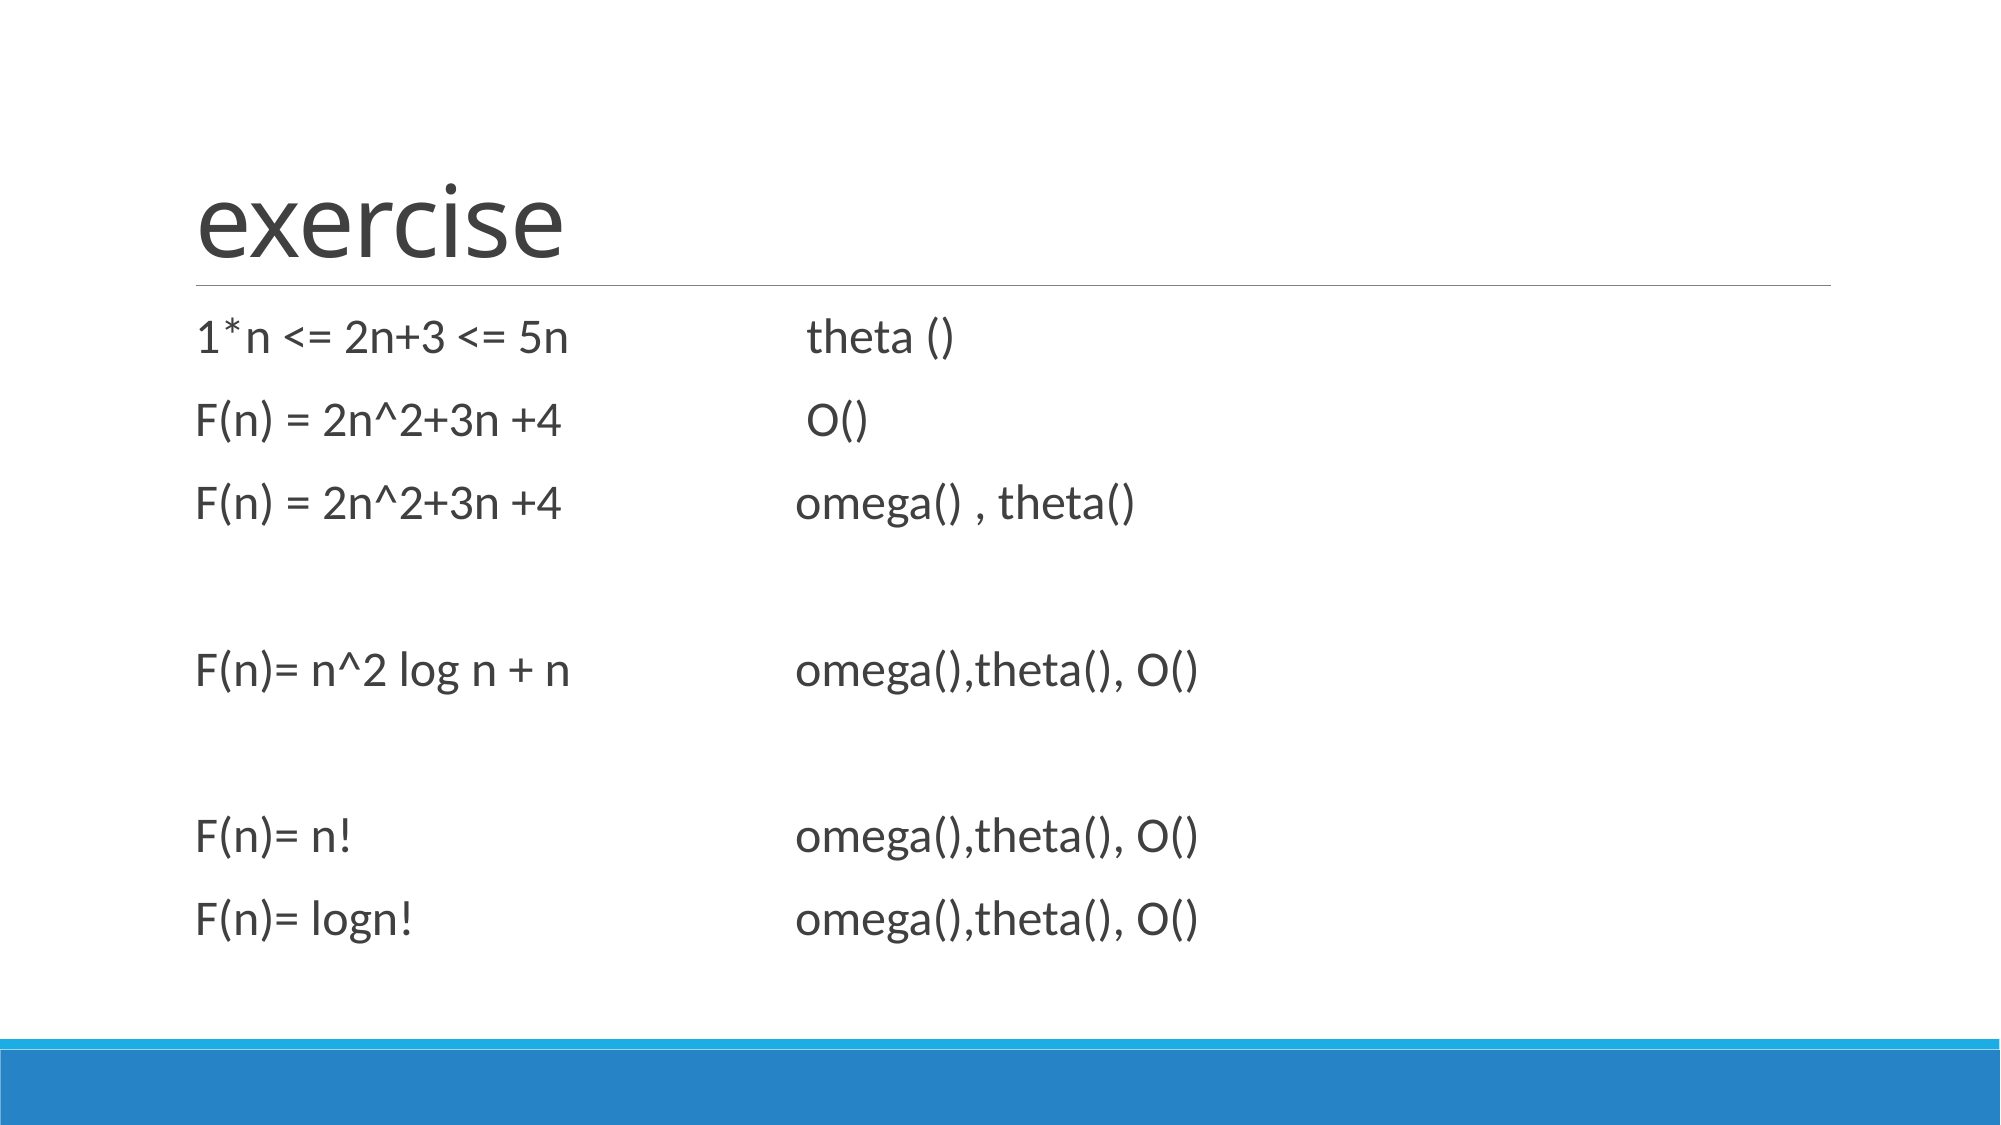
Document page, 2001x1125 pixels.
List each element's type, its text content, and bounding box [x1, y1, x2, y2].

title exercise [180, 47, 1830, 285]
list 1*n <= 2n+3 <= 5n theta () F(n) = 2n^2+3n +4 O() F(n) = 2n^2+3n +4 omega() , theta() F(n)= n^2 log n + n omega(),theta(), O() F(n)= n! omega(),theta(), O() F(n)= logn! omega(),theta(), O() [180, 302, 1830, 963]
